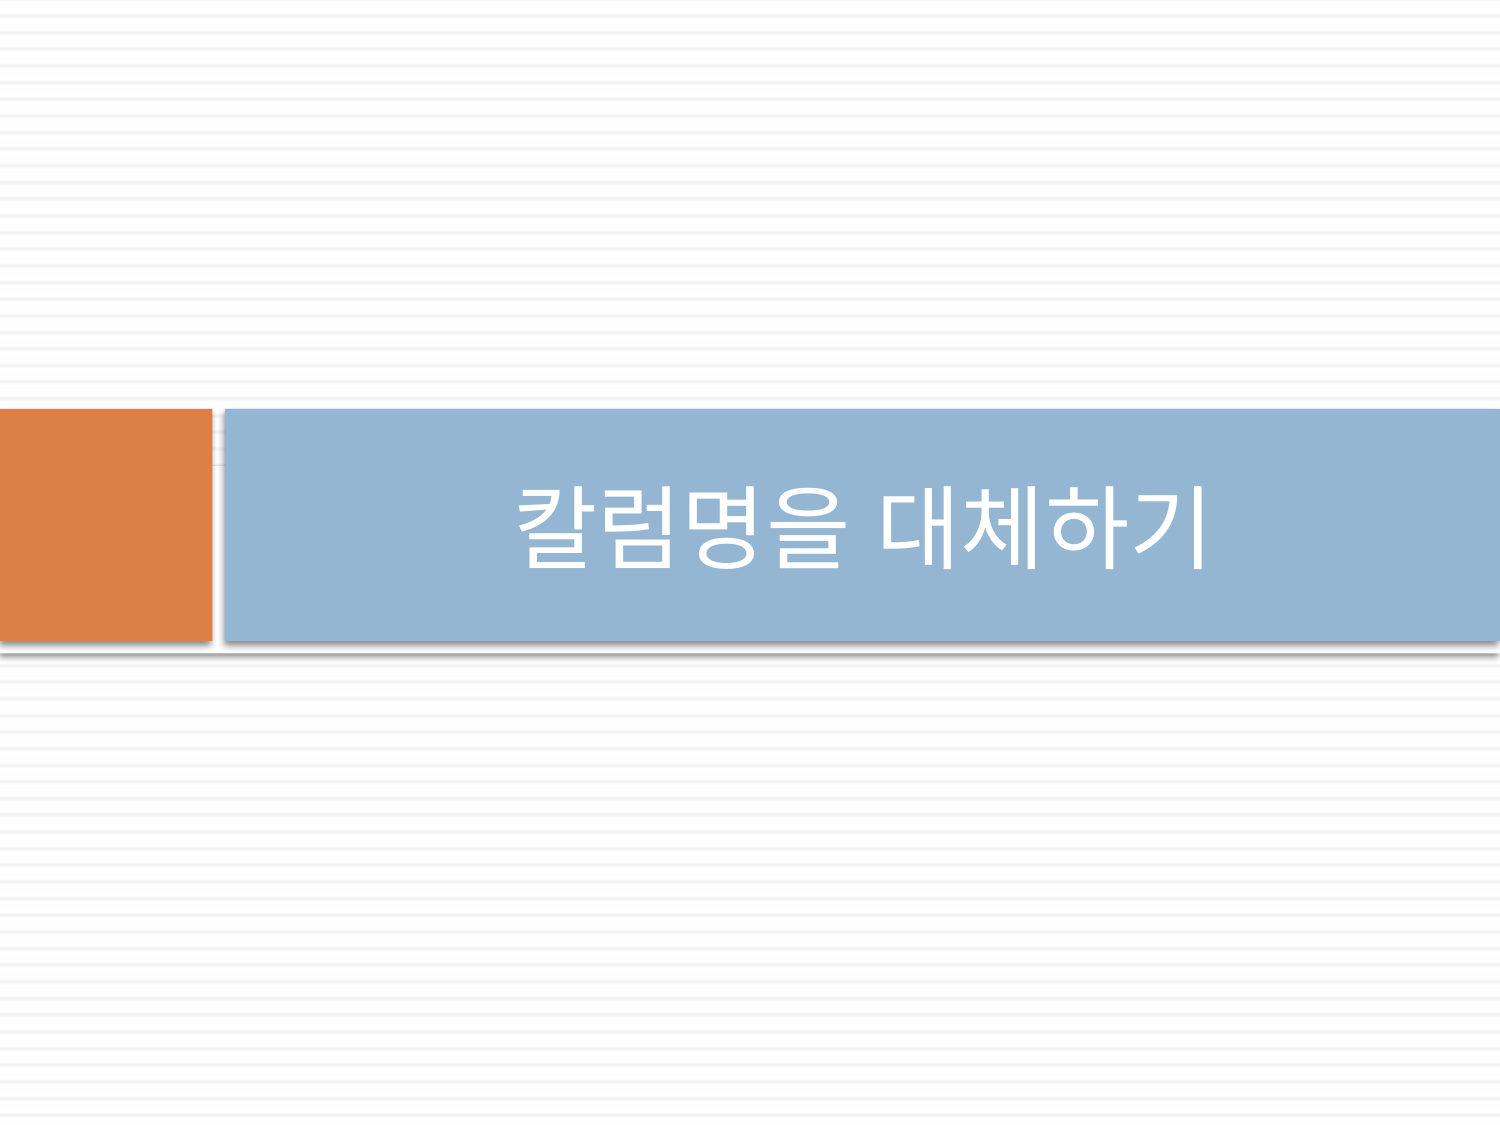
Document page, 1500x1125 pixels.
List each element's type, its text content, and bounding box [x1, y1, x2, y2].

title 칼럼명을 대체하기 [238, 444, 1489, 607]
